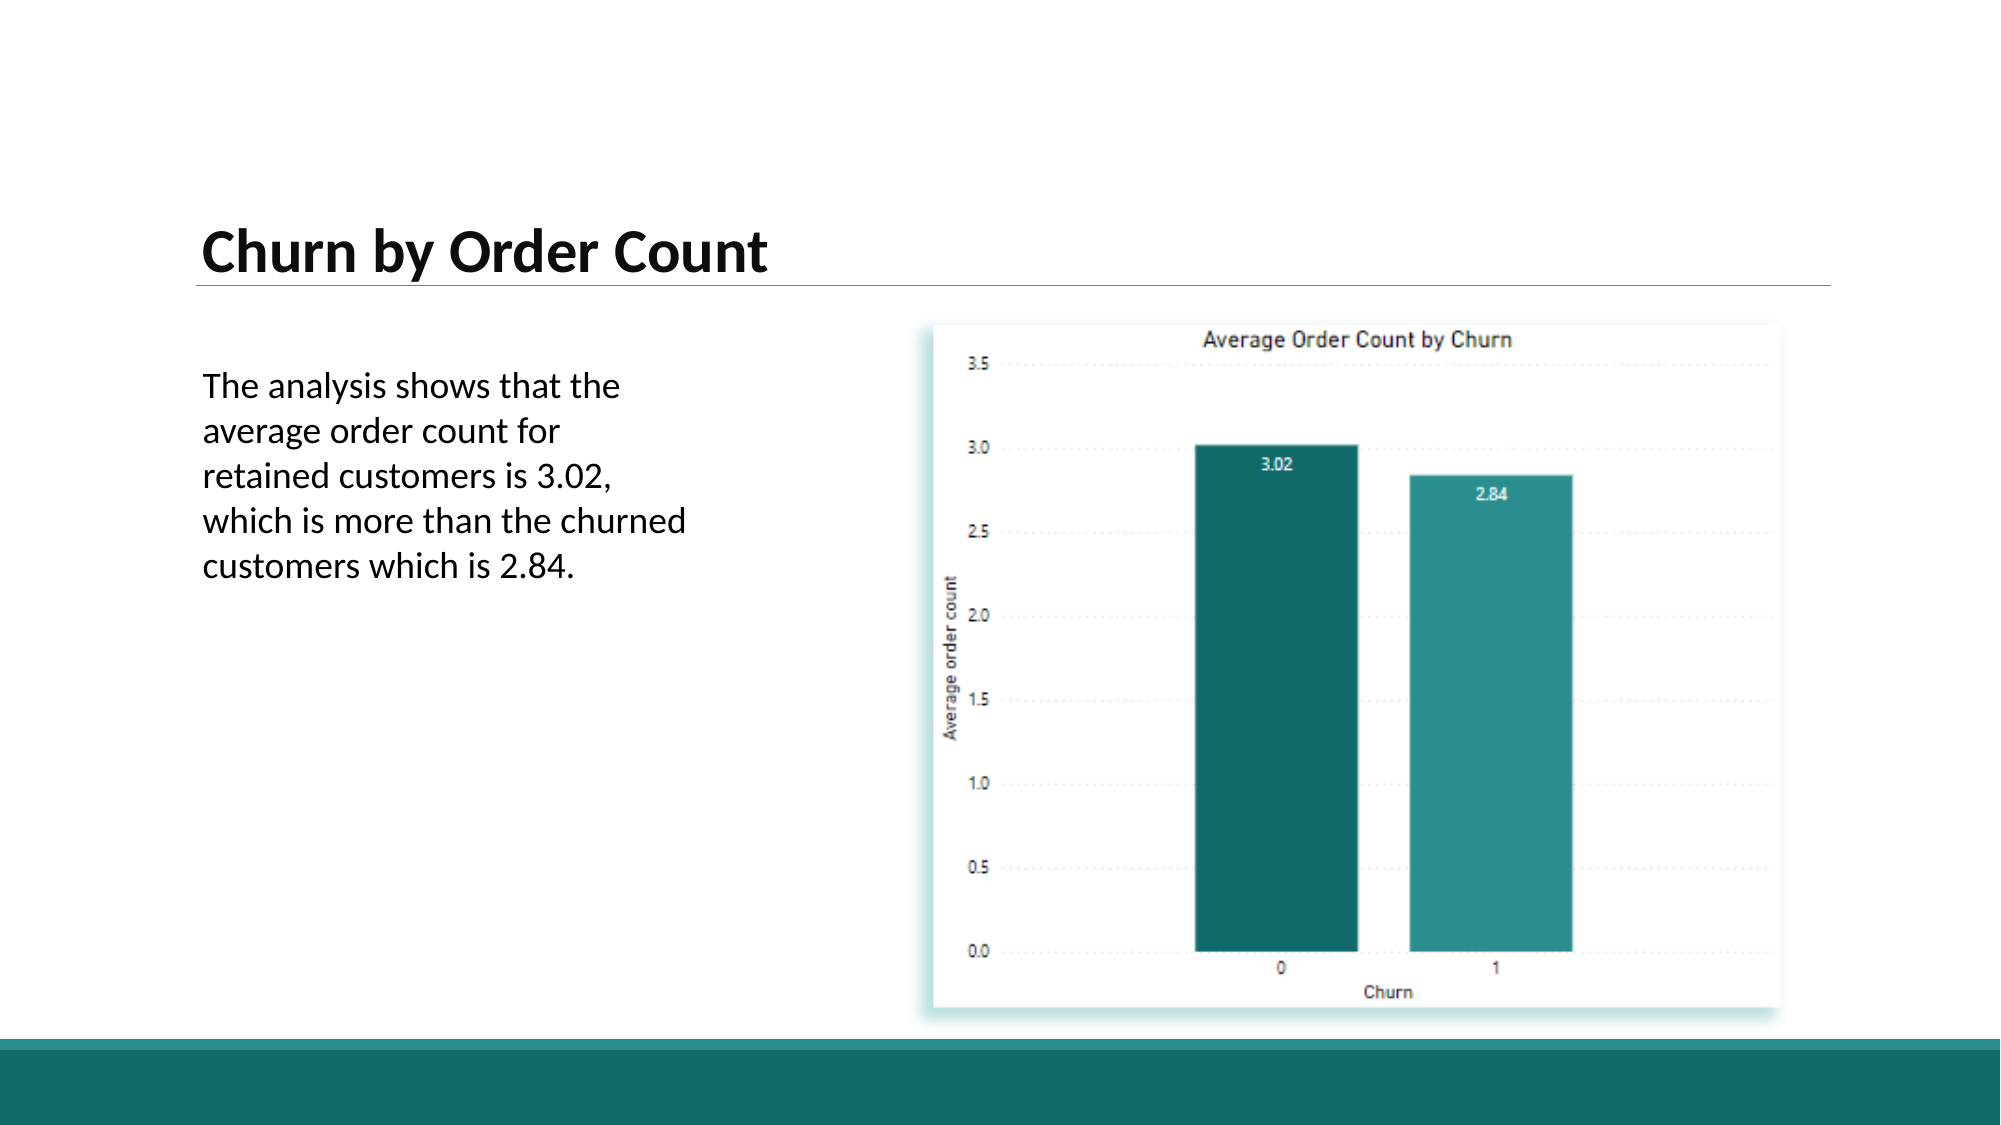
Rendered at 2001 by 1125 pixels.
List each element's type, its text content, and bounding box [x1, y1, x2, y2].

text_box Churn by Order Count [187, 158, 1019, 337]
text_box The analysis shows that the average order count for retained customers is 3.02, which is more than the churned customers which is 2.84. [188, 354, 712, 594]
picture [906, 315, 1789, 1036]
